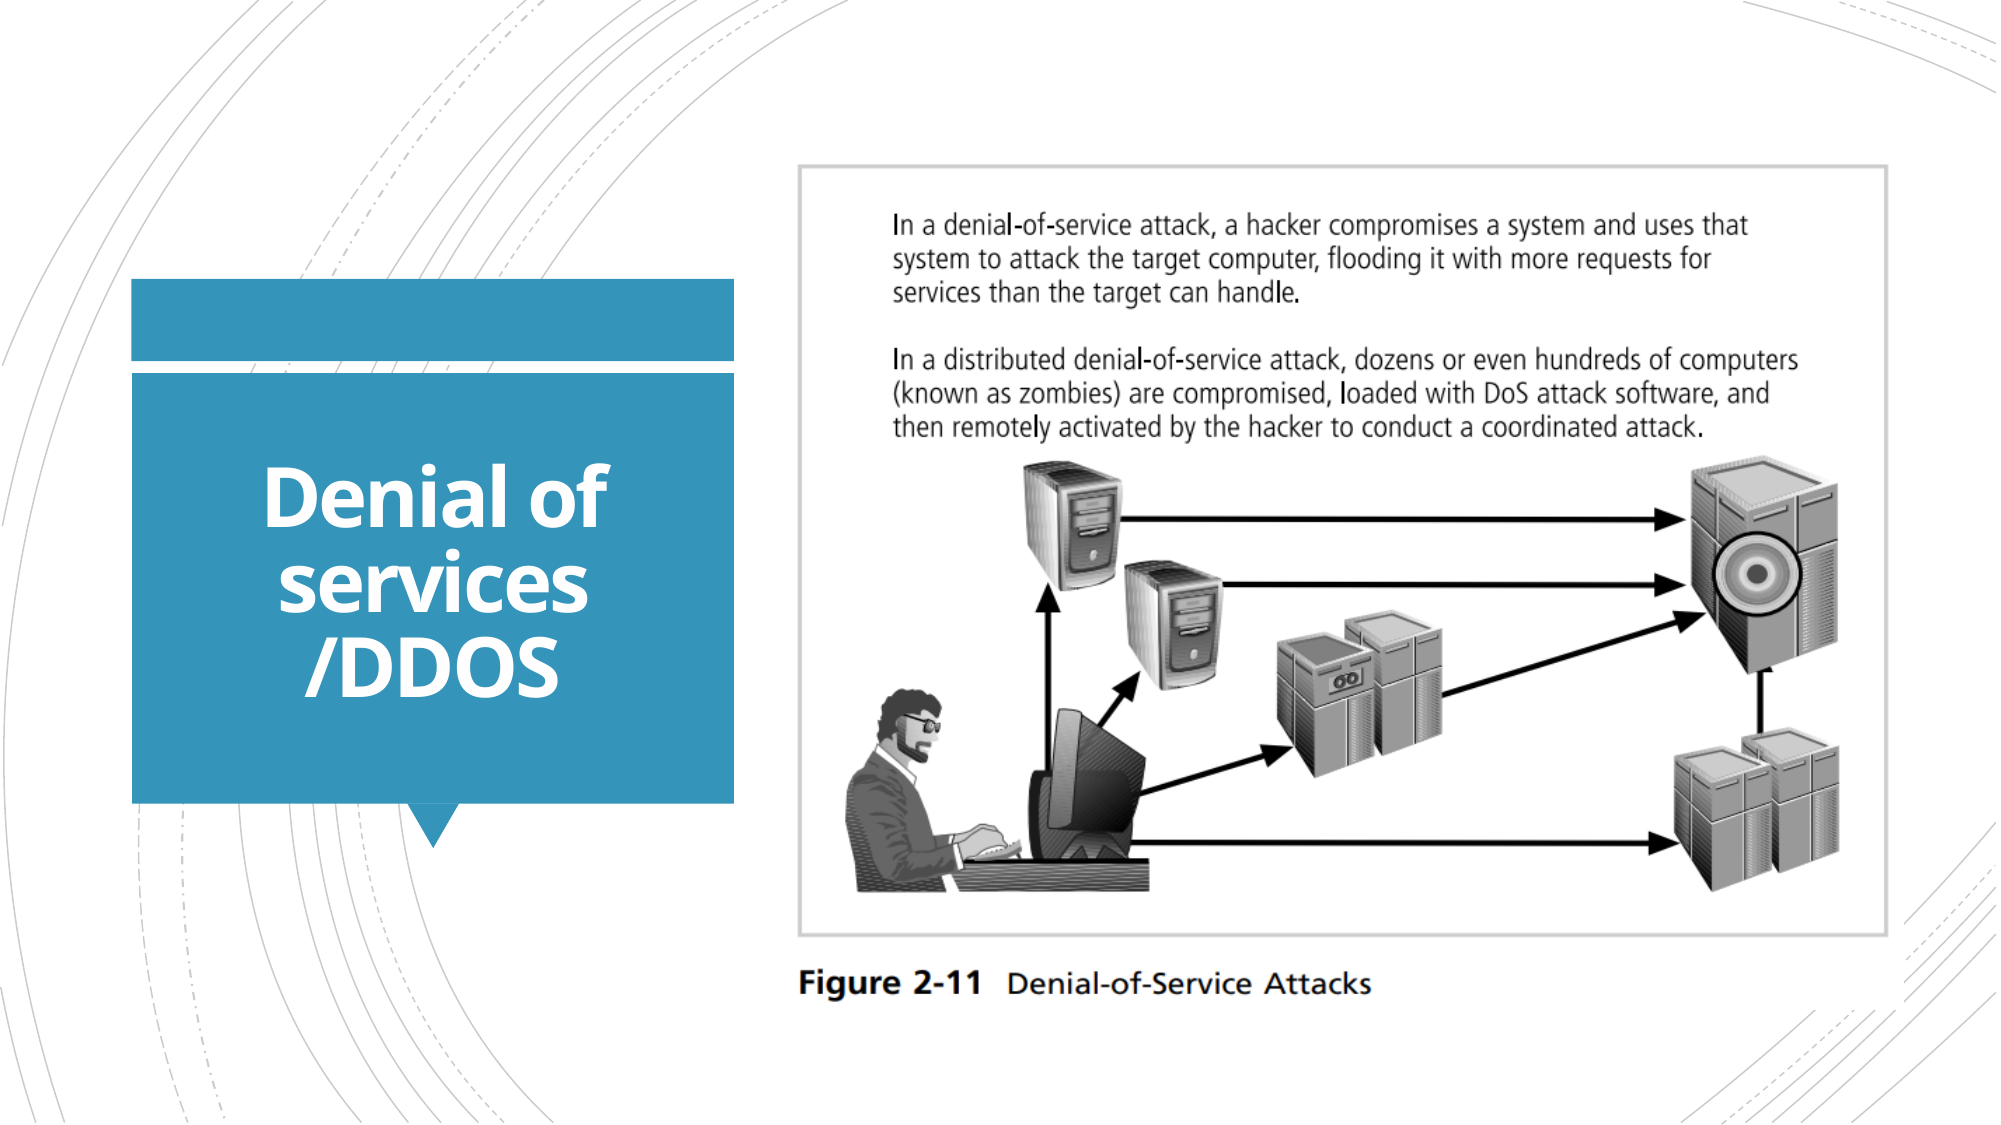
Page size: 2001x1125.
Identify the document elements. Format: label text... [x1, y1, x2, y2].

title Denial of services /DDOS [145, 385, 720, 789]
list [781, 158, 1904, 1011]
